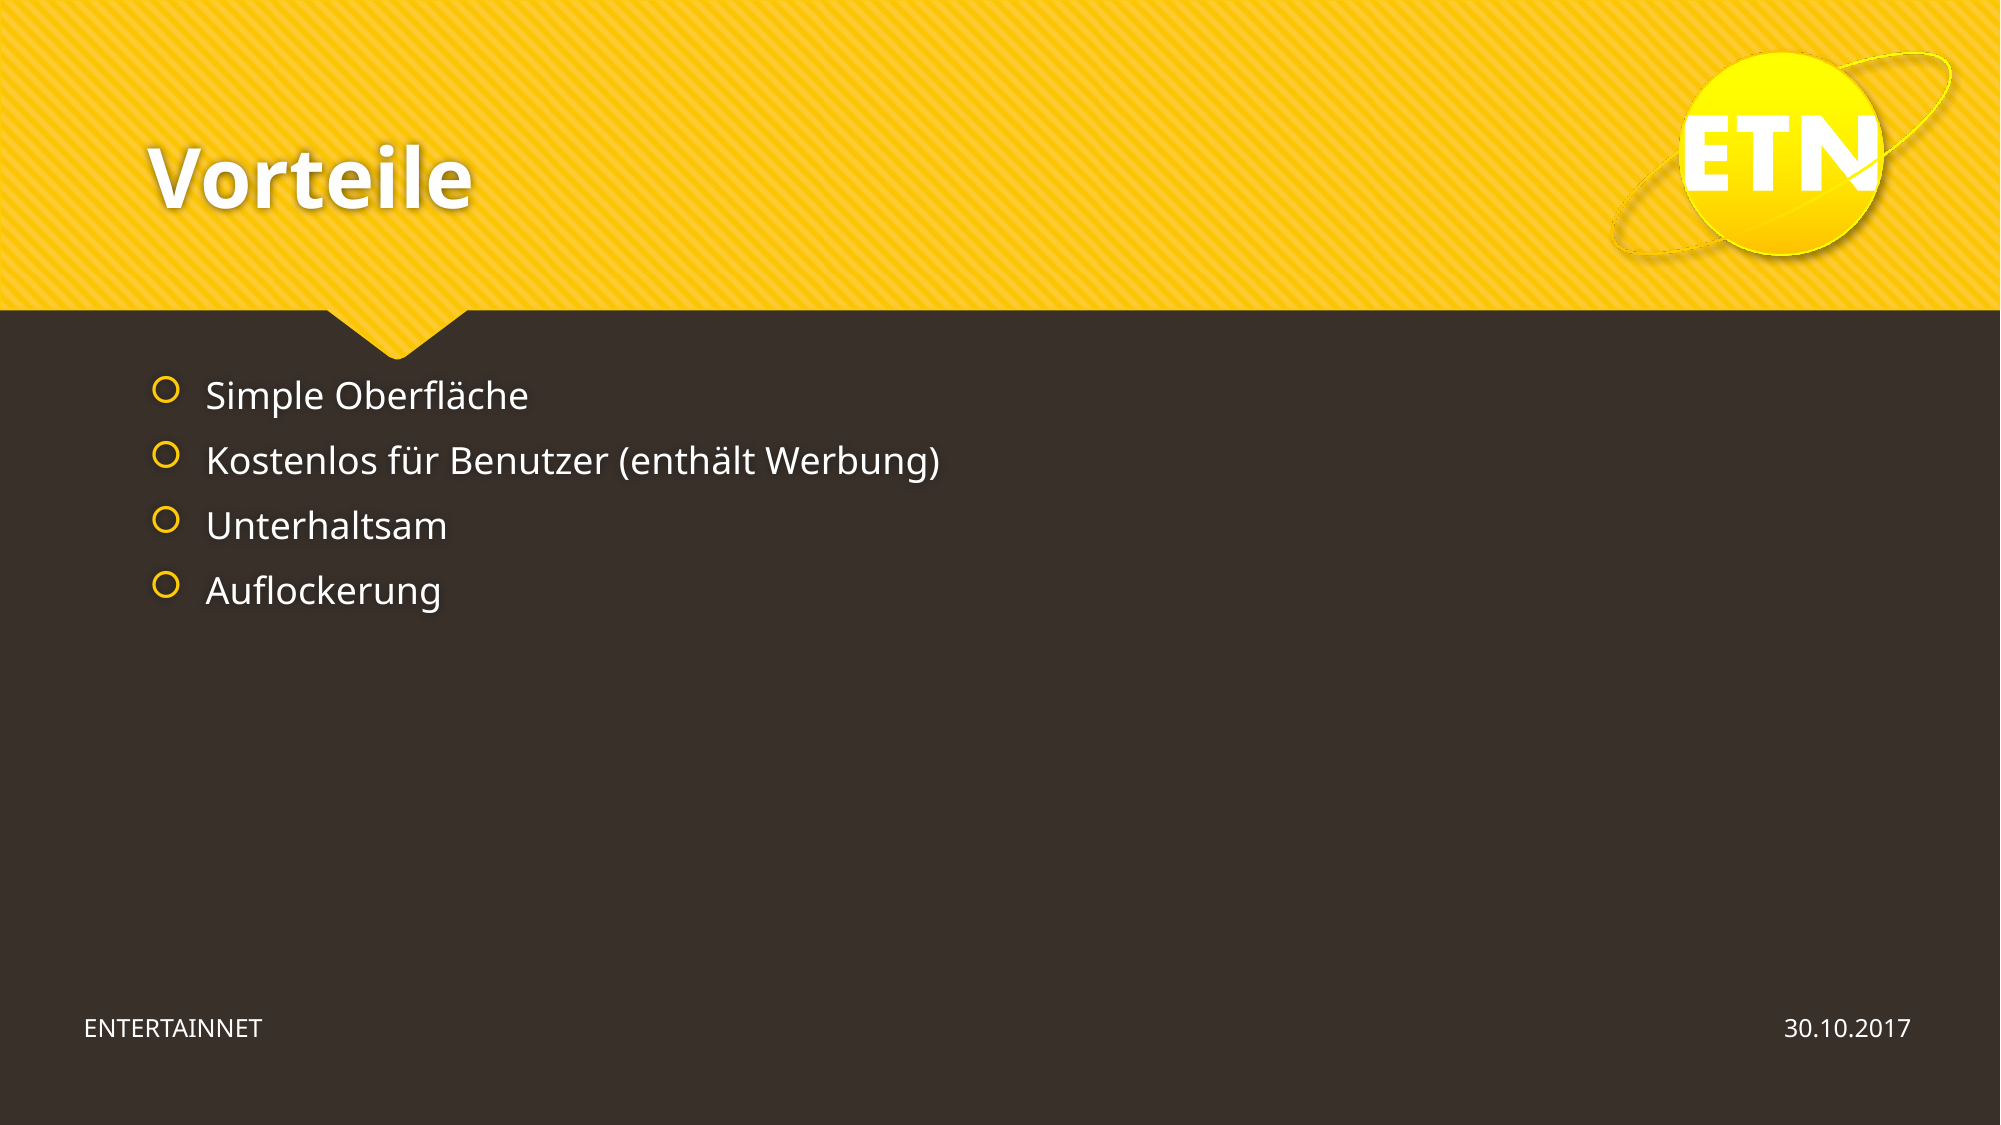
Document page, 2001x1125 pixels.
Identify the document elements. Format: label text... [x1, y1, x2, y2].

picture [1610, 50, 1952, 256]
list Simple Oberfläche Kostenlos für Benutzer (enthält Werbung) Unterhaltsam Auflockerung [134, 364, 1866, 962]
text_box Vorteile [132, 73, 1868, 233]
